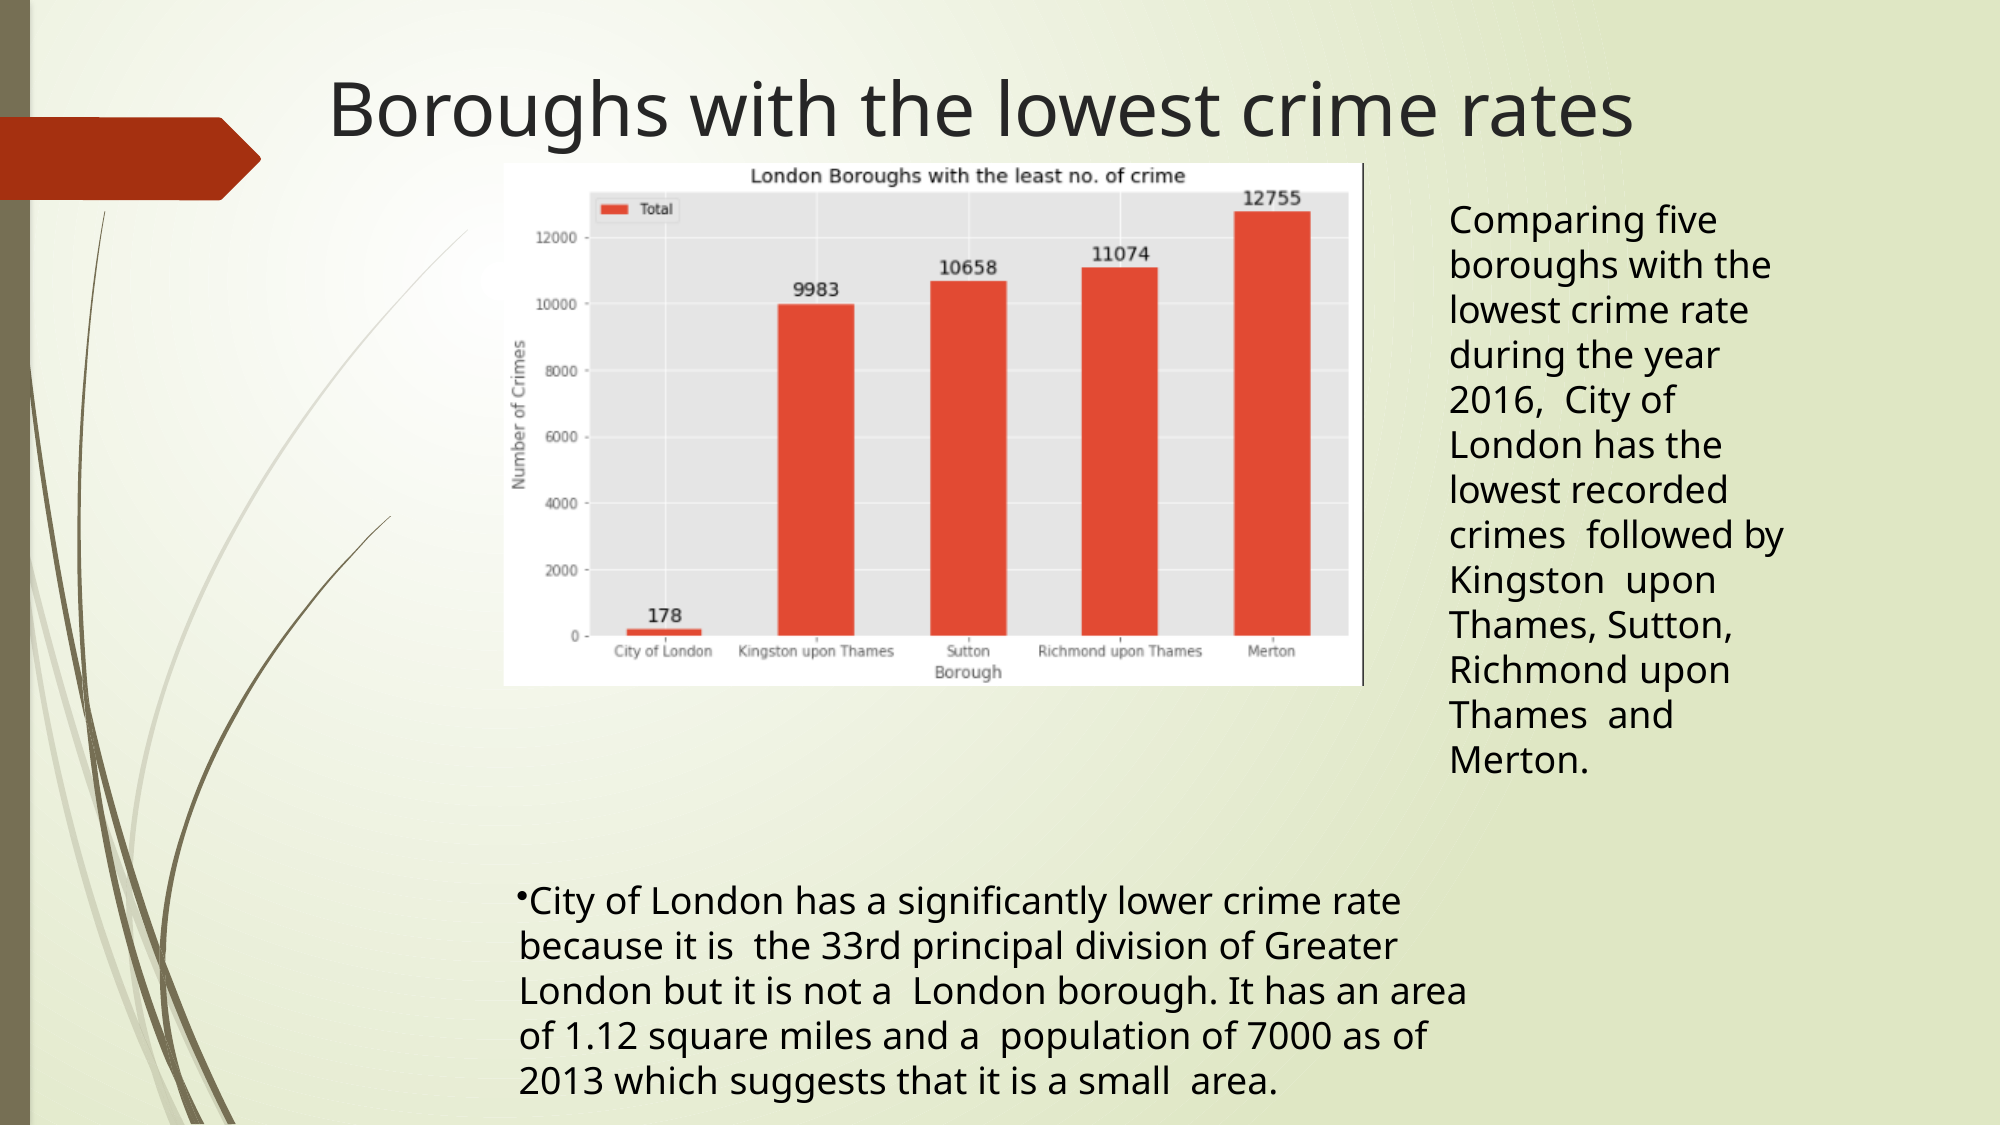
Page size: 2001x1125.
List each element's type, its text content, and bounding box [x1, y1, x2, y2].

title Boroughs with the lowest crime rates [324, 59, 1750, 250]
text_box [503, 163, 1364, 686]
text_box Comparing five boroughs with the lowest crime rate during the year 2016, City of London has the lowest recorded crimes followed by Kingston upon Thames, Sutton, Richmond upon Thames and Merton. City of London has a significantly lower crime rate because it is the 33rd principal division of Greater London but it is not a London borough. It has an area of 1.12 square miles and a population of 7000 as of 2013 which suggests that it is a small area. We will consider the next borough with the lowest crime rate as the safest borough in London which is Kingston upon Thames. [516, 193, 1794, 1125]
